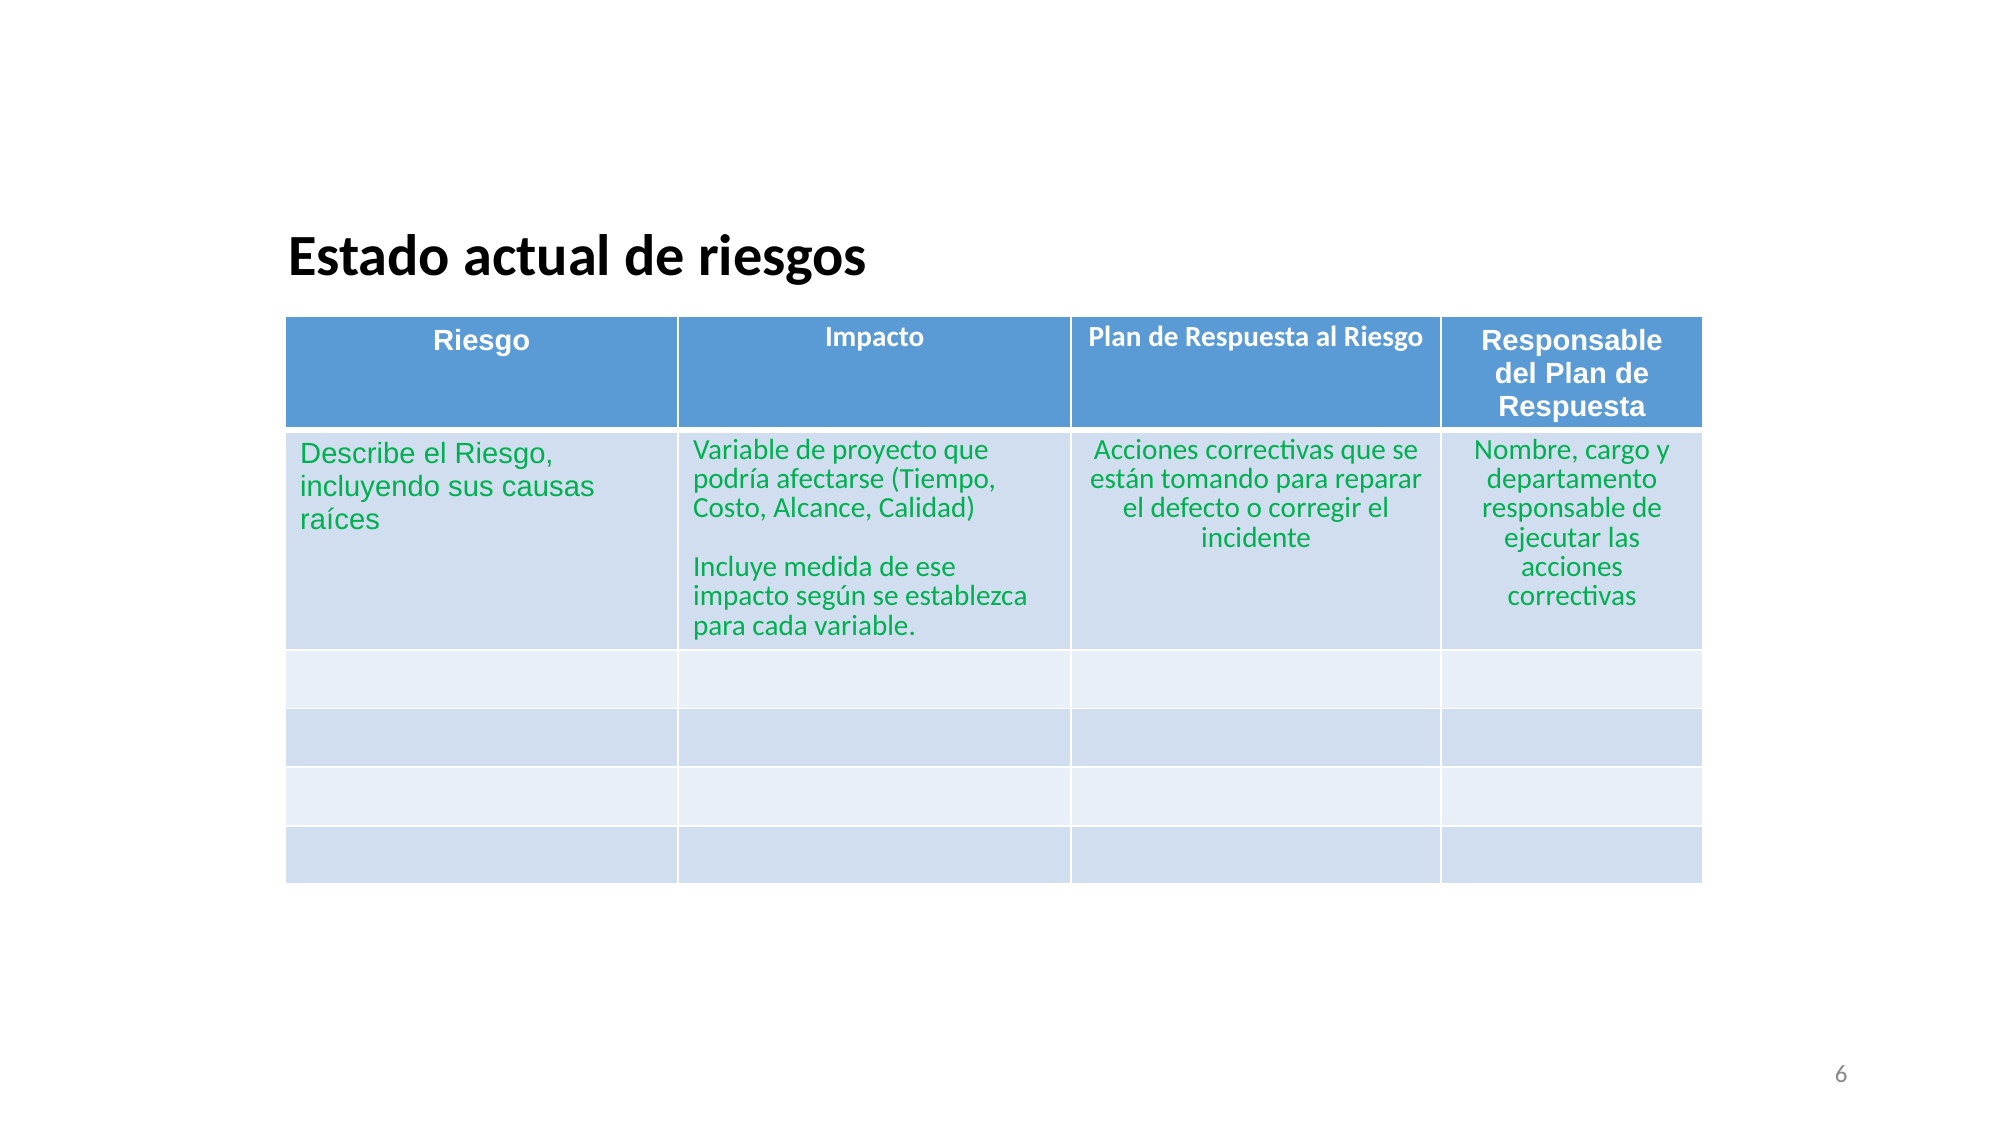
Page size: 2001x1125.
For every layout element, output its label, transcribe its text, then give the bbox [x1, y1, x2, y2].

table_cell [286, 768, 677, 825]
table_cell [1442, 651, 1702, 708]
table_cell Acciones correctivas que se están tomando para reparar el defecto o corregir el incidente [1072, 433, 1440, 649]
table_cell Nombre, cargo y departamento responsable de ejecutar las acciones correctivas [1442, 433, 1702, 649]
table_header Impacto [679, 317, 1070, 427]
table_cell Describe el Riesgo, incluyendo sus causas raíces [286, 433, 677, 649]
table_cell [1442, 827, 1702, 883]
table_header Riesgo [286, 317, 677, 427]
table_cell [679, 768, 1070, 825]
table_cell [286, 709, 677, 766]
table_cell [1442, 709, 1702, 766]
table_cell [679, 709, 1070, 766]
table_header Plan de Respuesta al Riesgo [1072, 317, 1440, 427]
table_cell [1072, 827, 1440, 883]
table_cell [679, 651, 1070, 708]
table_cell [1072, 709, 1440, 766]
text_box Estado actual de riesgos [273, 222, 1549, 282]
table_header Responsable del Plan de Respuesta [1442, 317, 1702, 427]
table_cell [679, 827, 1070, 883]
table_cell [1072, 768, 1440, 825]
table_cell [1442, 768, 1702, 825]
table_cell [286, 827, 677, 883]
slide_number 6 [1412, 1042, 1863, 1103]
table_cell [286, 651, 677, 708]
table_cell Variable de proyecto que podría afectarse (Tiempo, Costo, Alcance, Calidad) Incluye medida de ese impacto según se establezca para cada variable. [679, 433, 1070, 649]
table_cell [1072, 651, 1440, 708]
